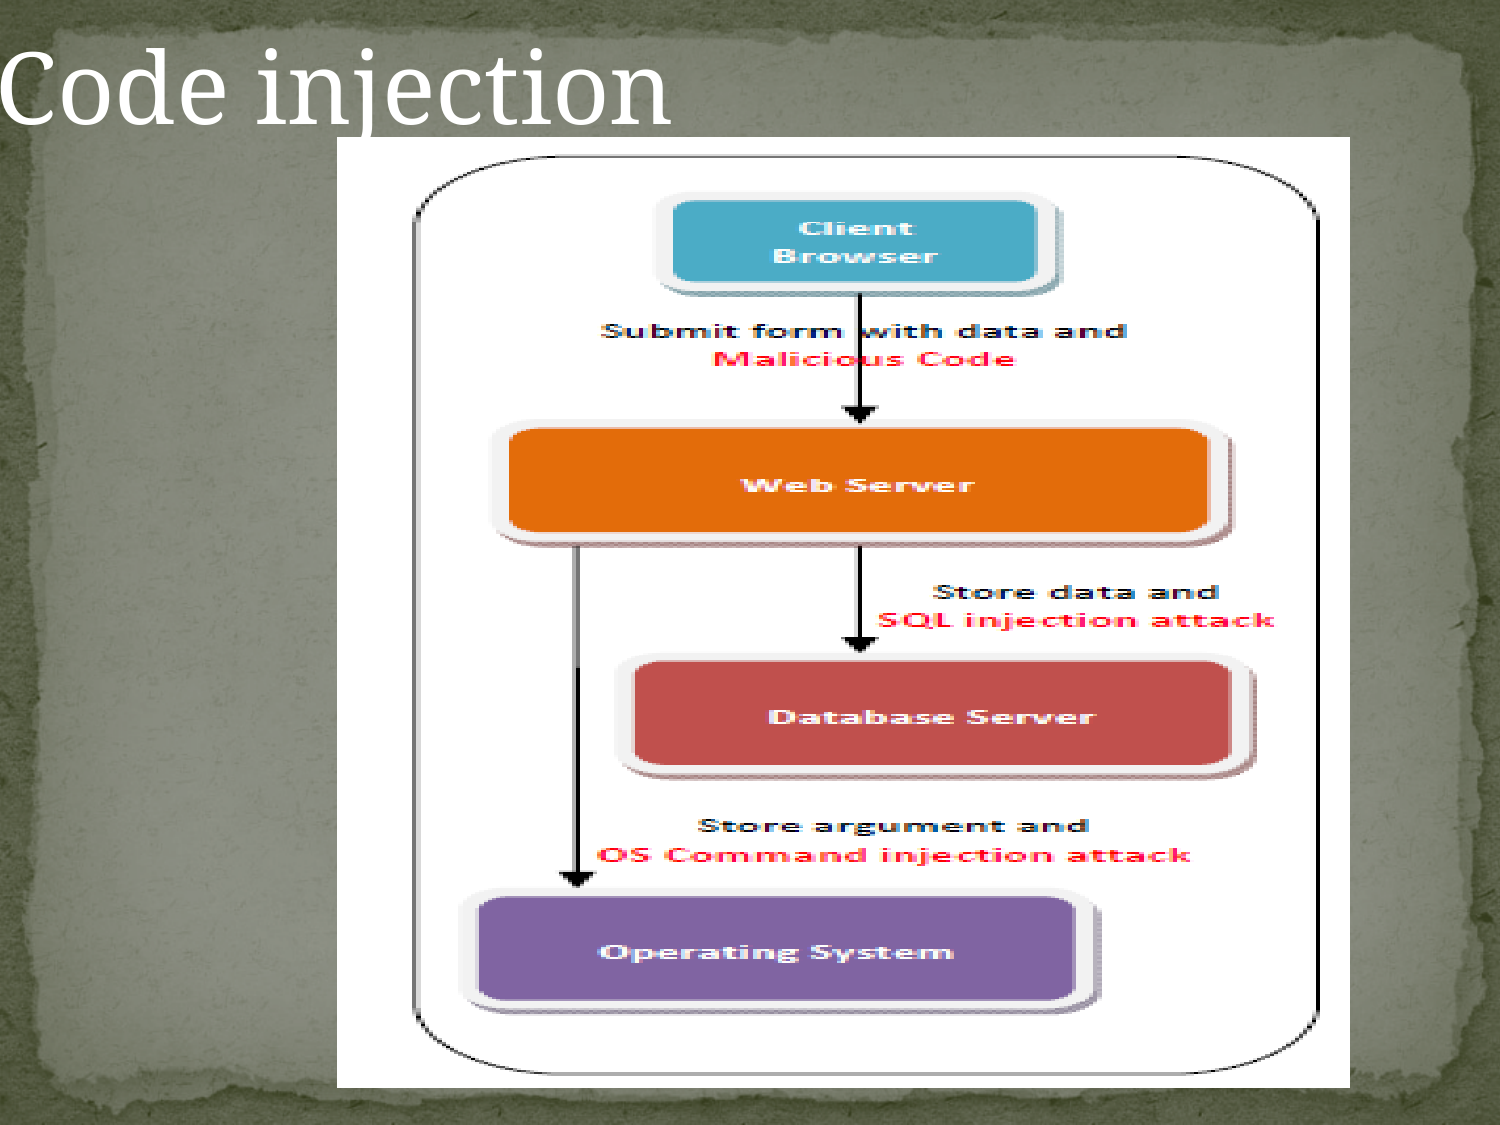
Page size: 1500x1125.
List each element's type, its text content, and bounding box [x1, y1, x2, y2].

text_box Code injection [0, 16, 690, 152]
picture [337, 137, 1350, 1088]
